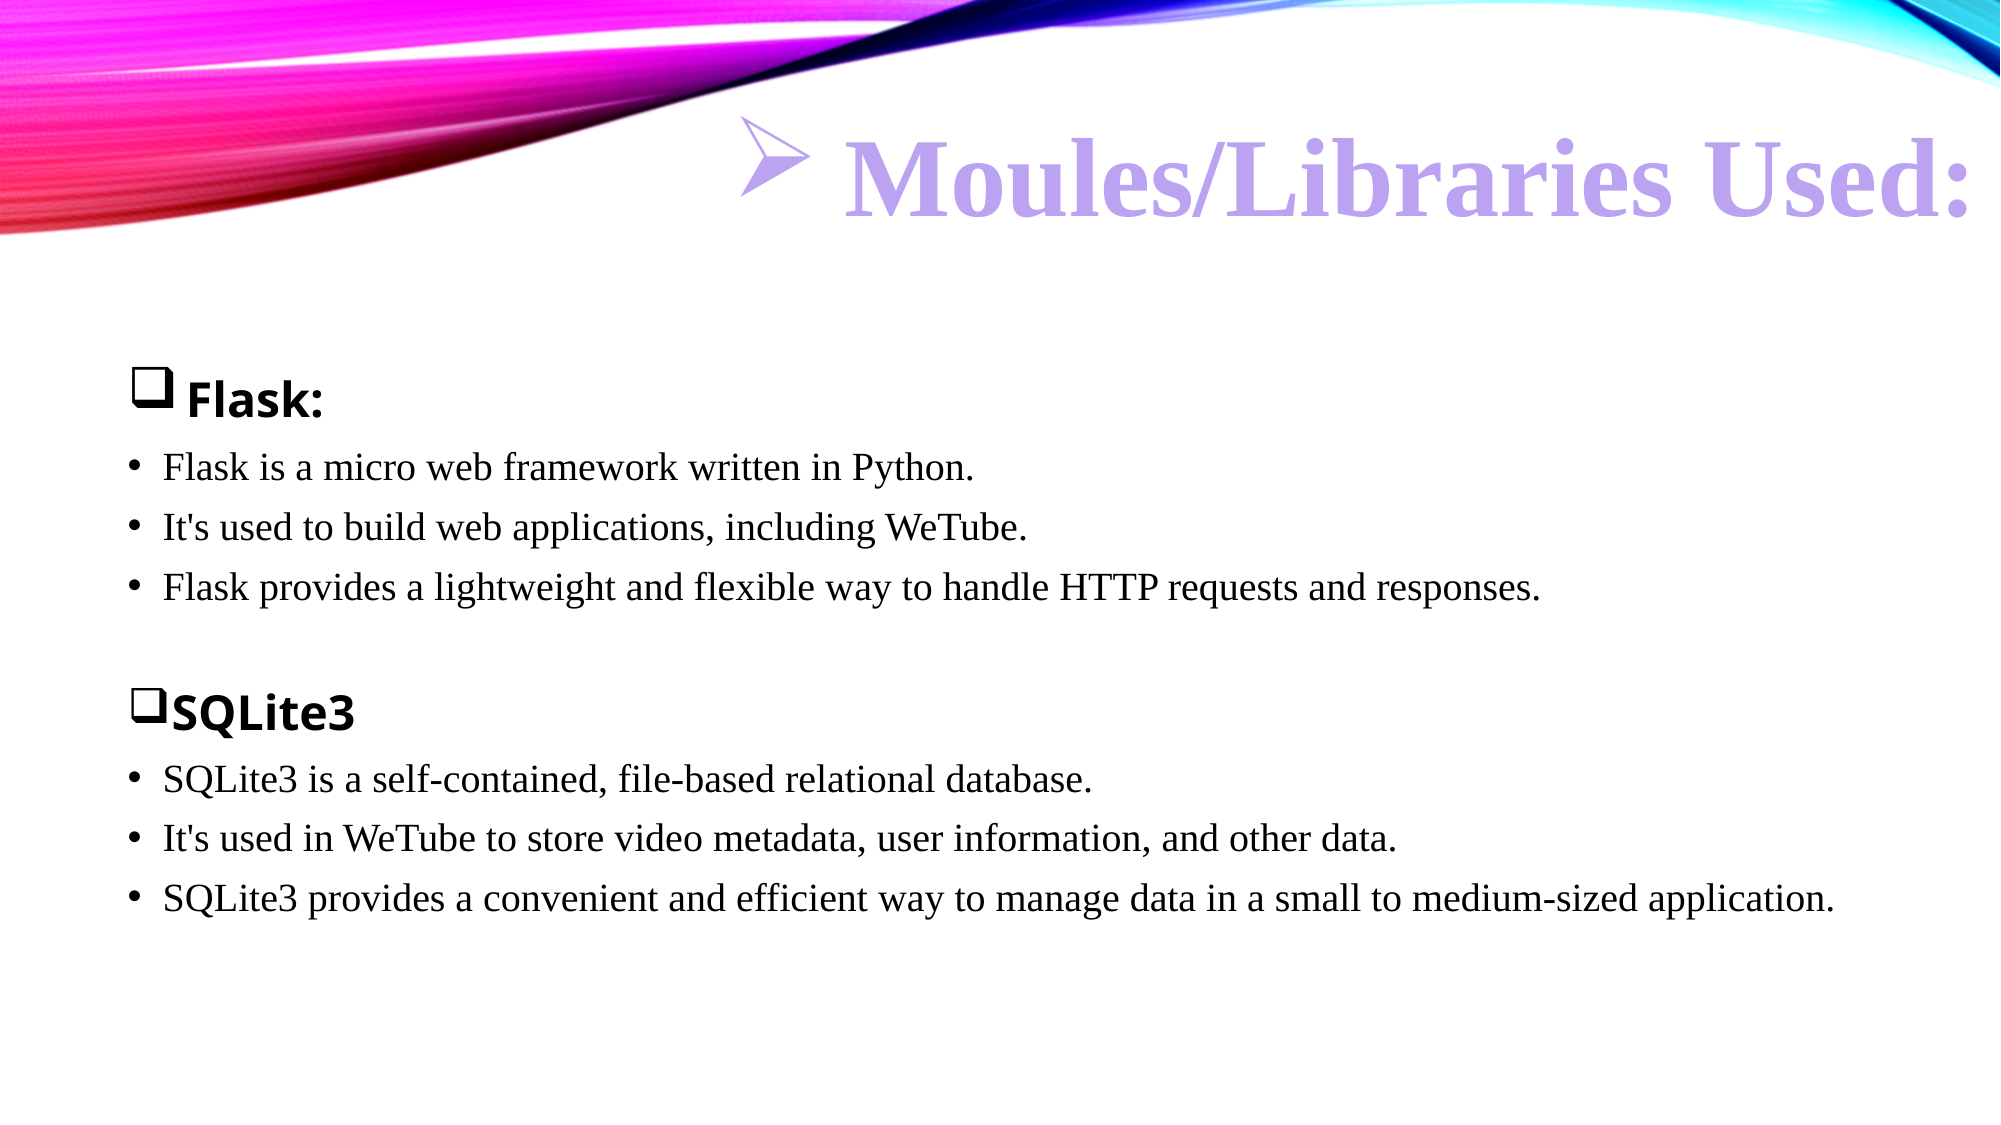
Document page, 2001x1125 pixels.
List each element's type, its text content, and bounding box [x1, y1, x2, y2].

text_box Moules/Libraries Used: [716, 96, 1994, 247]
picture [1890, 0, 2000, 75]
list Flask: Flask is a micro web framework written in Python. It's used to build web applications, including WeTube. Flask provides a lightweight and flexible way to handle HTTP requests and responses. SQLite3 SQLite3 is a self-contained, file-based relational database. It's used in WeTube to store video metadata, user information, and other data. SQLite3 provides a convenient and efficient way to manage data in a small to medium-sized application. [112, 360, 1888, 939]
picture [0, 0, 2000, 237]
picture [1910, 0, 2000, 45]
